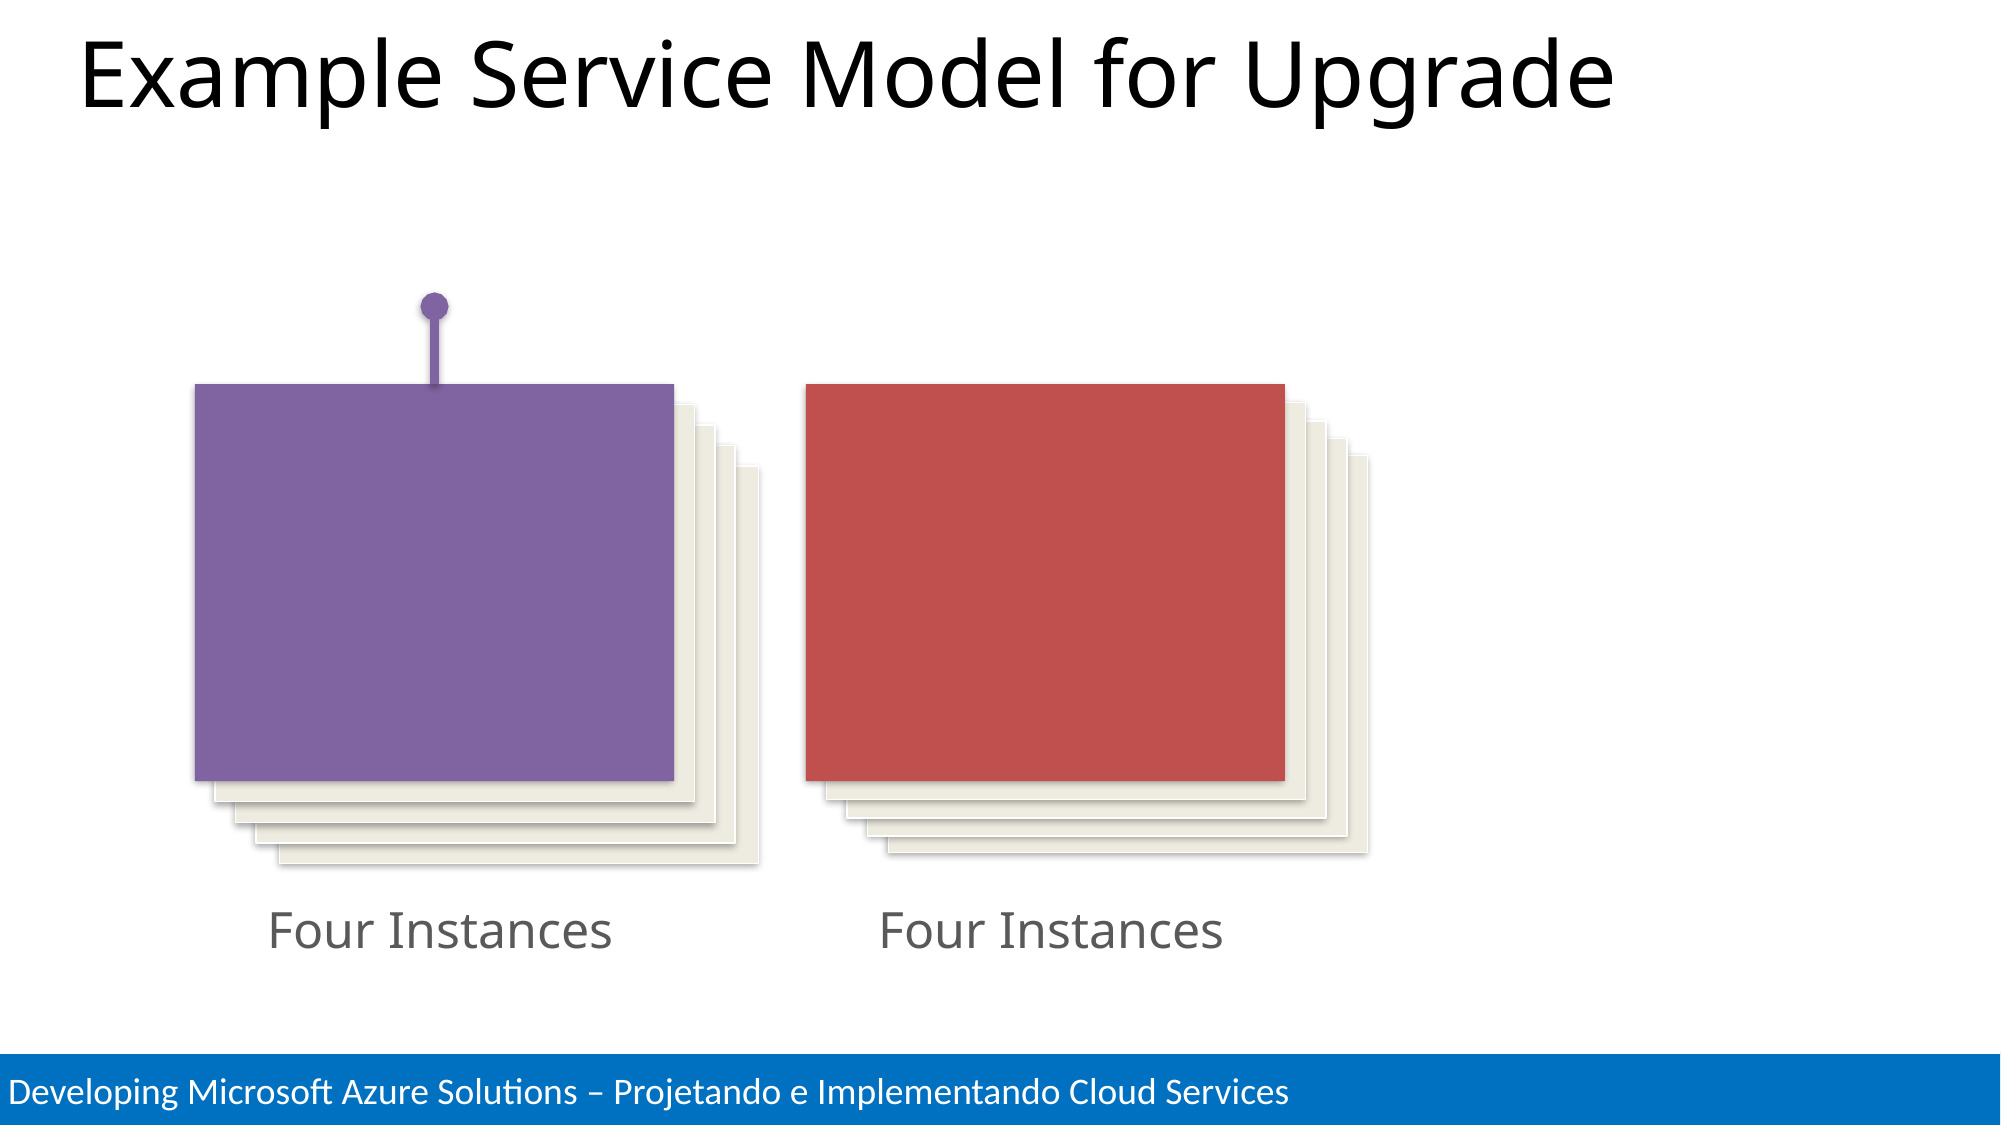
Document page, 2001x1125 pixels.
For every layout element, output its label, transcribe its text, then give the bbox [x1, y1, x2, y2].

text_box Web Role [235, 424, 716, 823]
text_box Web Role [846, 420, 1327, 819]
text_box [214, 404, 695, 802]
text_box [888, 455, 1368, 853]
text_box Four Instances [267, 898, 614, 959]
text_box Web Role [194, 383, 675, 782]
text_box [826, 402, 1306, 800]
text_box Four Instances [878, 898, 1225, 959]
text_box [255, 445, 736, 844]
text_box [279, 465, 759, 864]
title Example Service Model for Upgrade [62, 29, 1953, 205]
text_box [867, 438, 1348, 837]
text_box Worker Role [805, 383, 1286, 782]
